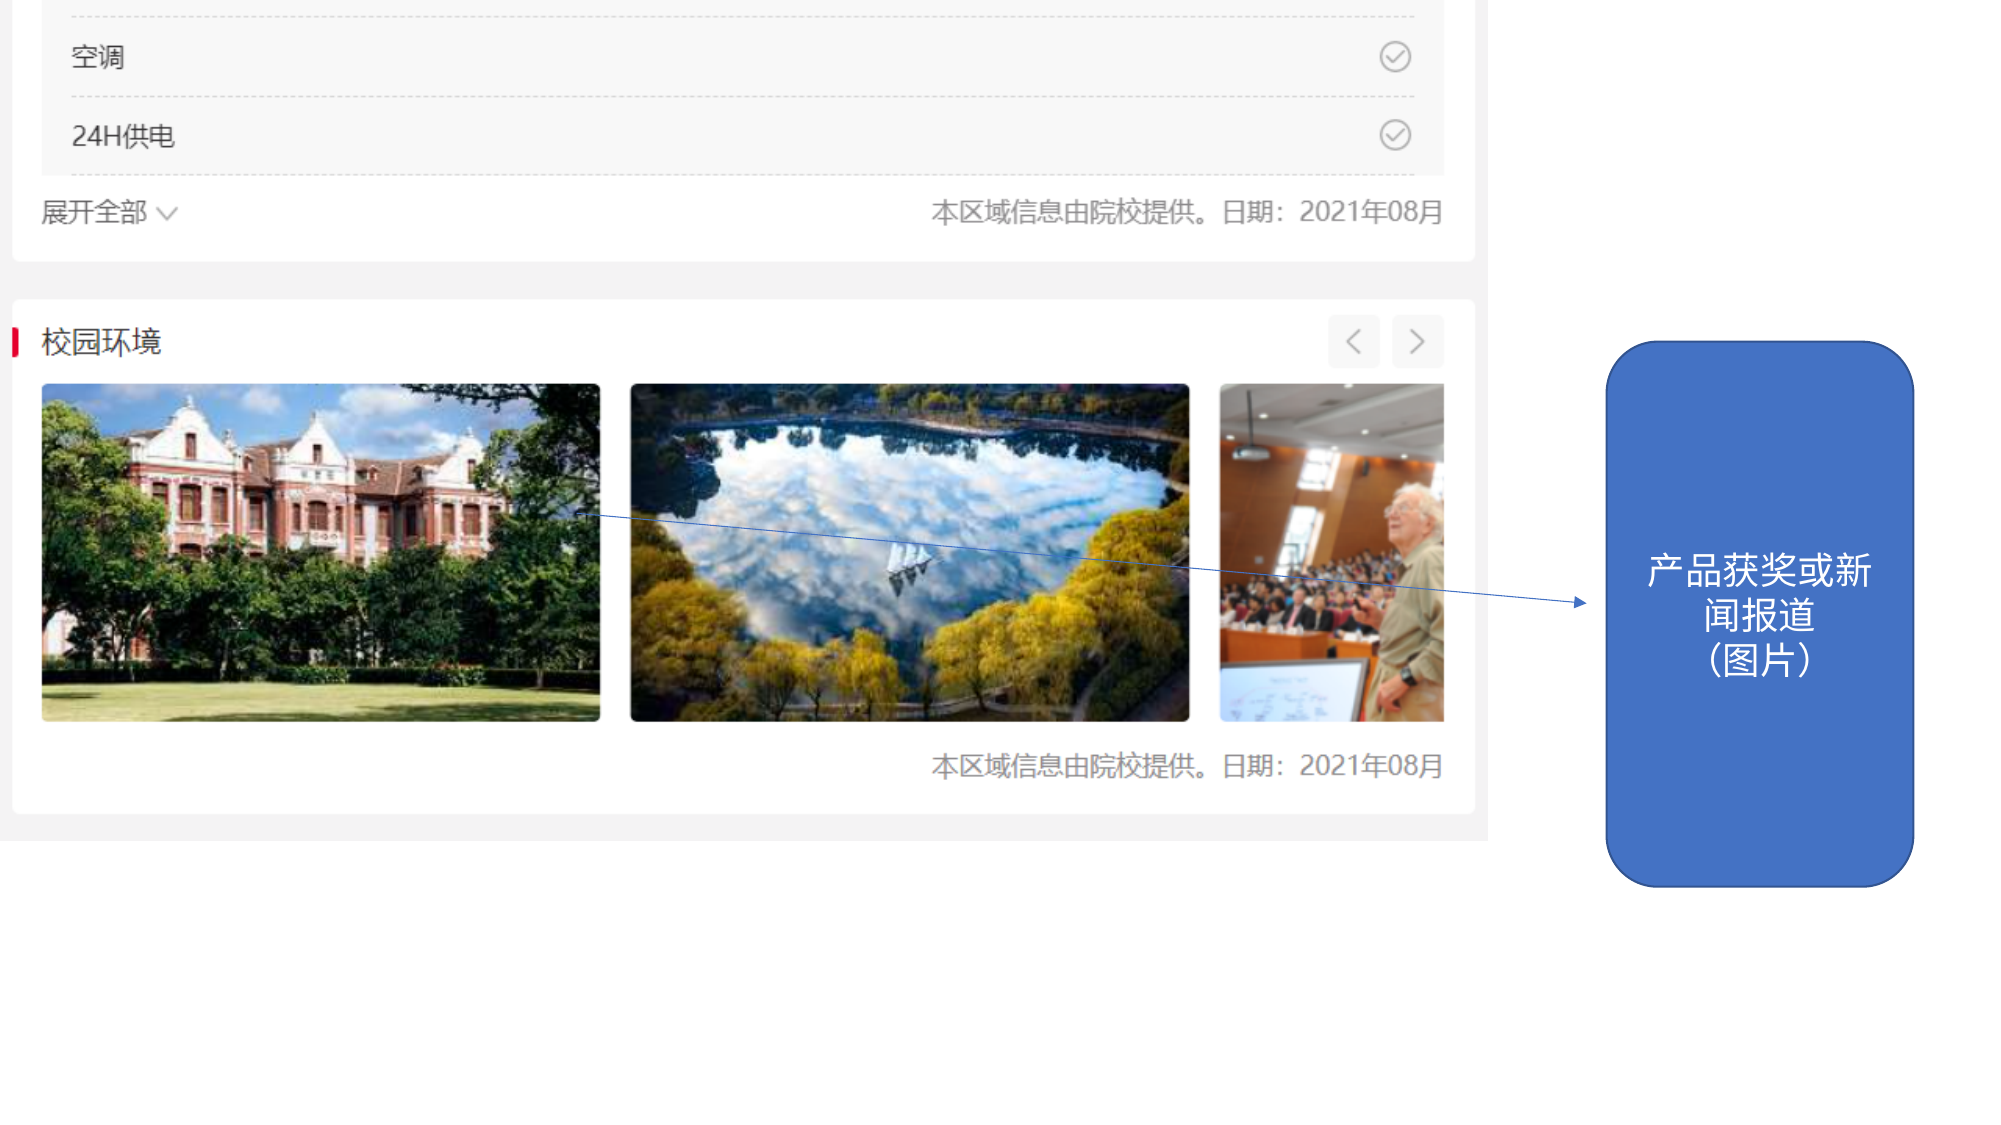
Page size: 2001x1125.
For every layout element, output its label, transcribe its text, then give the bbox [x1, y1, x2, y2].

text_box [576, 513, 1587, 604]
picture [0, 0, 1488, 841]
text_box 产品获奖或新闻报道 （图片） [1605, 340, 1915, 888]
